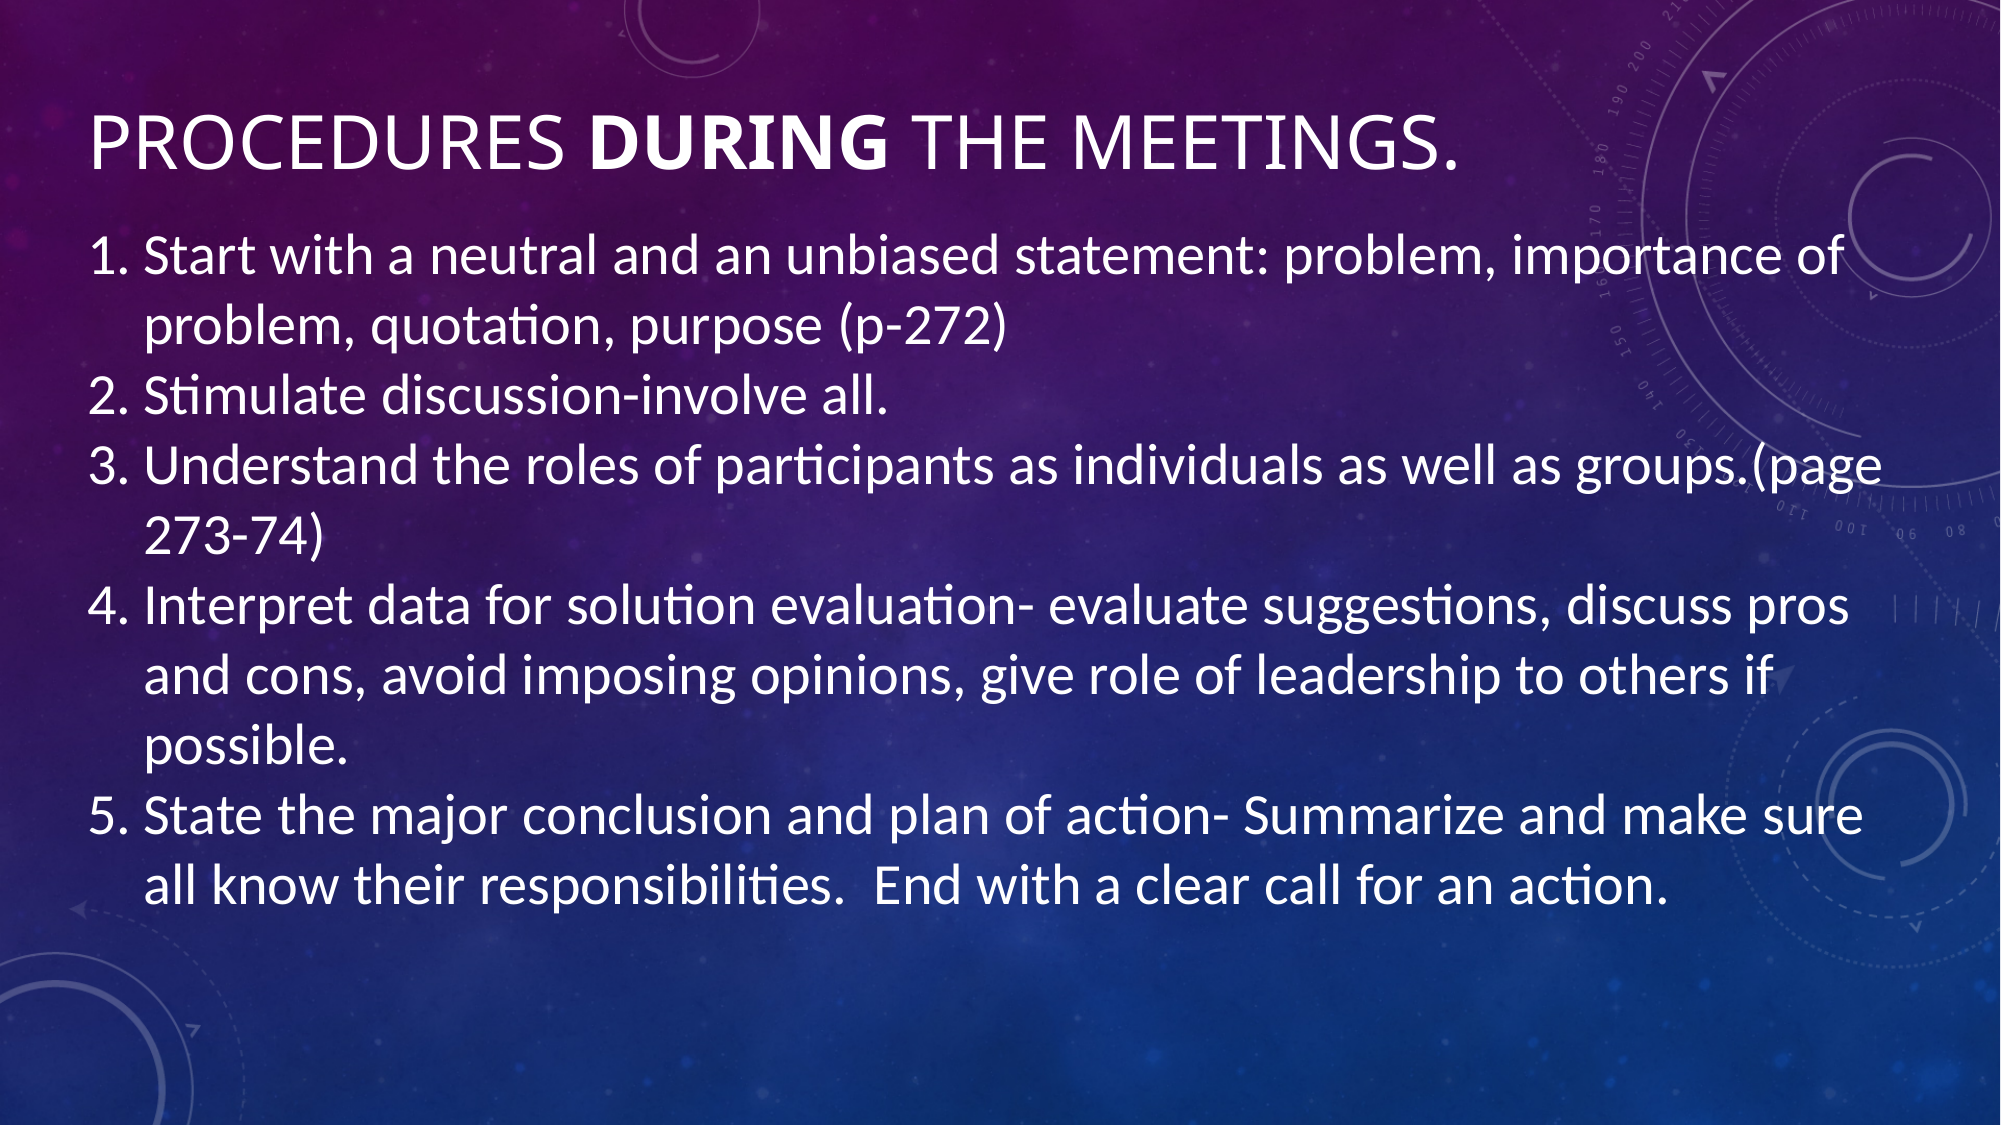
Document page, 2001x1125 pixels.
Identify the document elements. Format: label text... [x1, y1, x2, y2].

text_box Start with a neutral and an unbiased statement: problem, importance of problem, quotation, purpose (p-272) Stimulate discussion-involve all. Understand the roles of participants as individuals as well as groups.(page 273-74) Interpret data for solution evaluation- evaluate suggestions, discuss pros and cons, avoid imposing opinions, give role of leadership to others if possible. State the major conclusion and plan of action- Summarize and make sure all know their responsibilities. End with a clear call for an action. [72, 209, 1931, 924]
title Procedures during the meetings. [72, 70, 1735, 209]
picture [0, 0, 2001, 1125]
